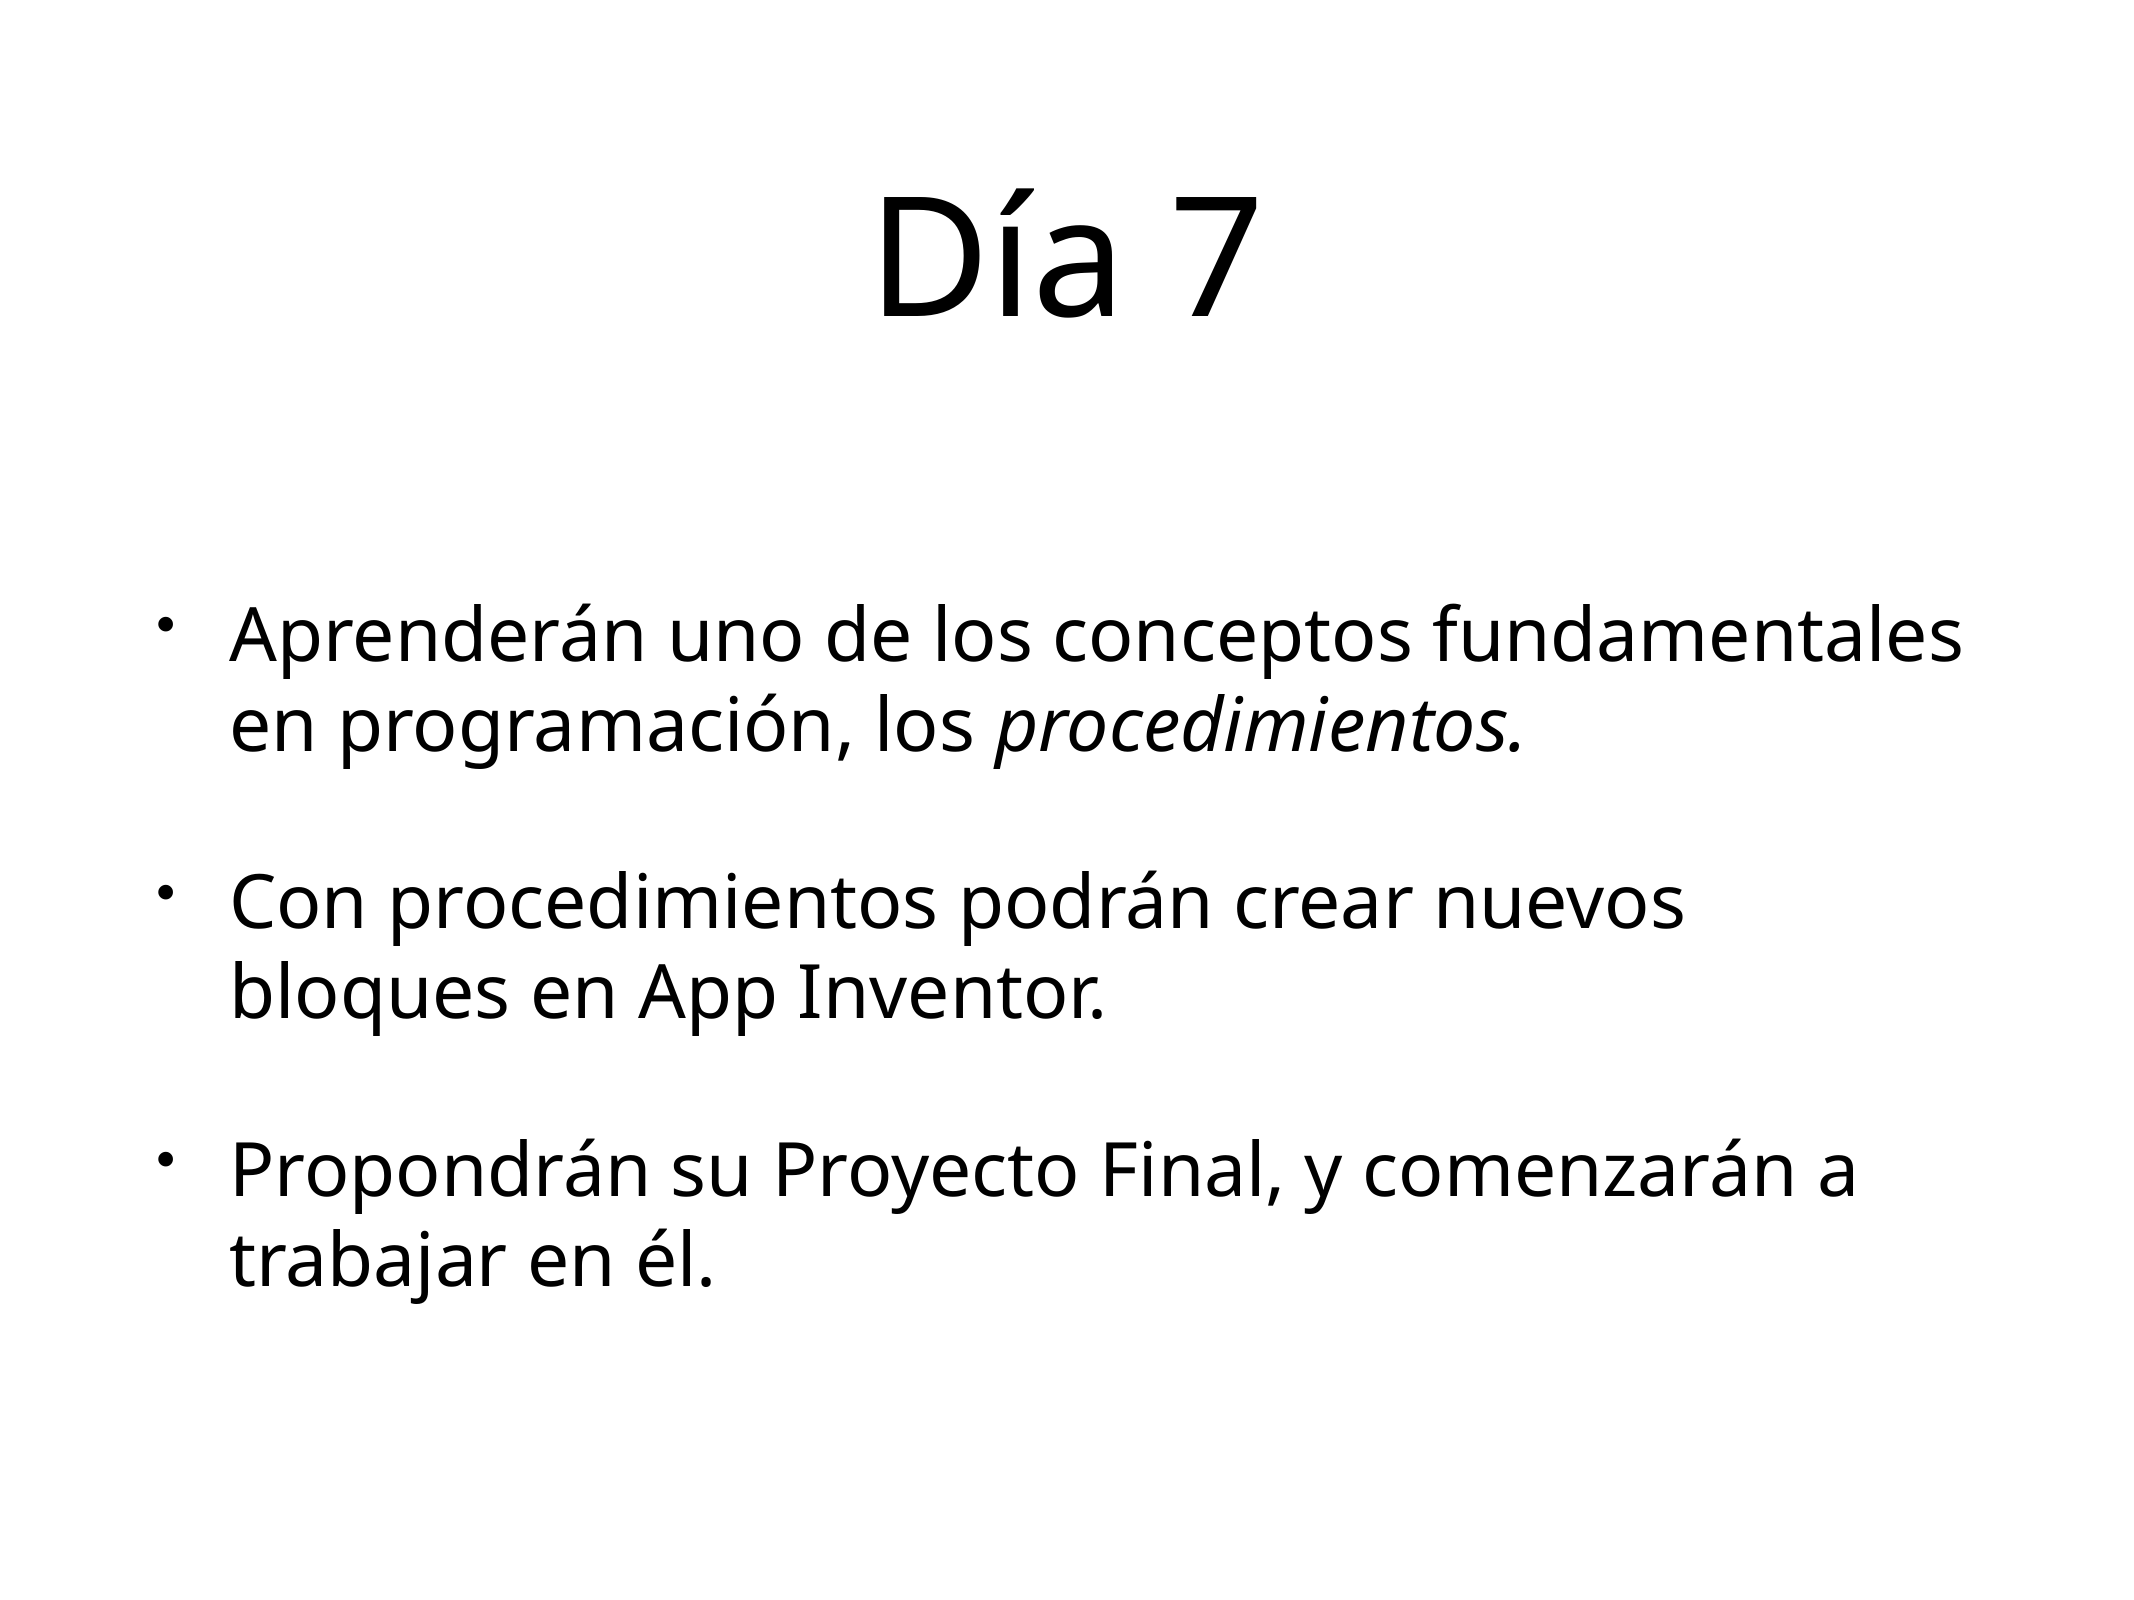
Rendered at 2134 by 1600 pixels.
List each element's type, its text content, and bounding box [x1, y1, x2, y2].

title Día 7 [155, 72, 1978, 427]
list Aprenderán uno de los conceptos fundamentales en programación, los procedimientos. Con procedimientos podrán crear nuevos bloques en App Inventor. Propondrán su Proyecto Final, y comenzarán a trabajar en él. [155, 427, 1978, 1460]
